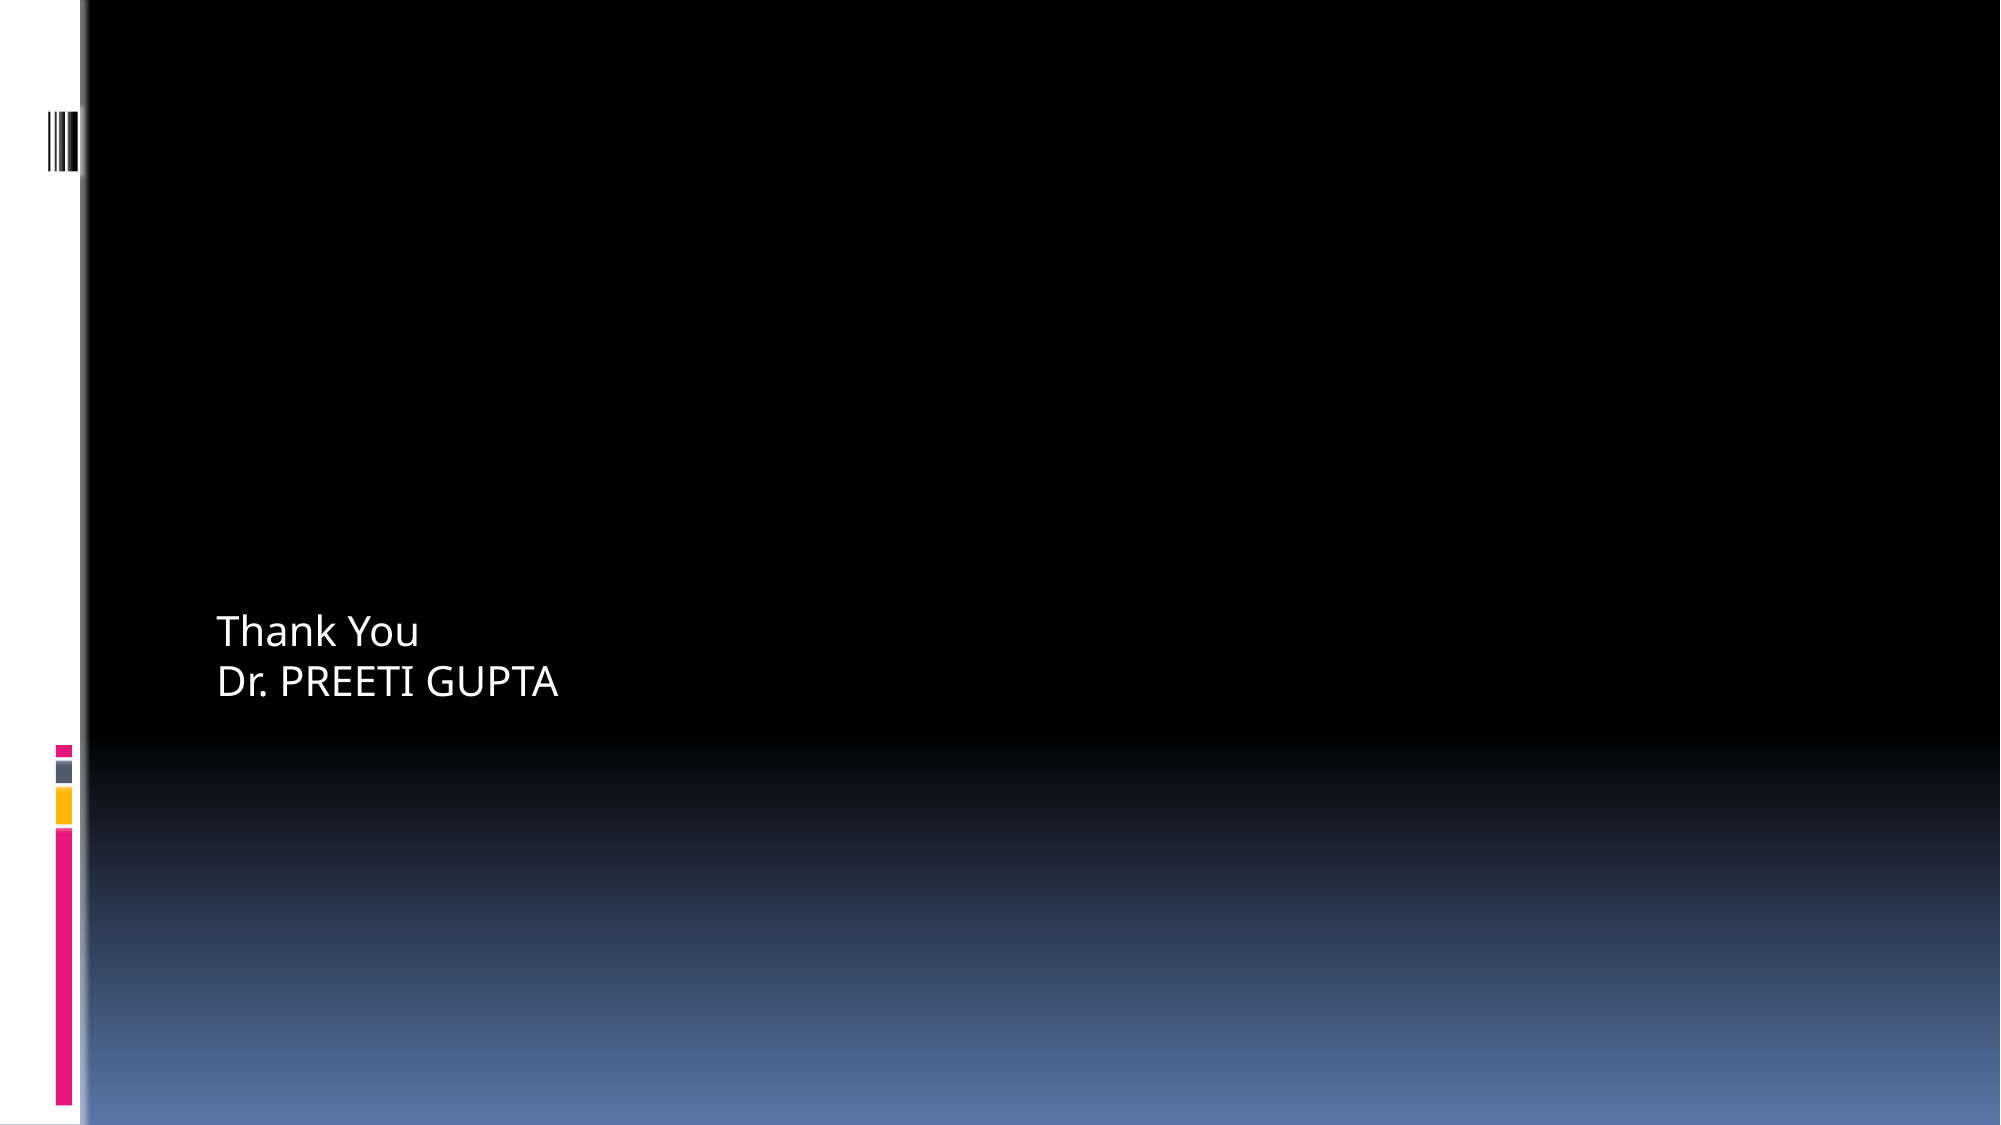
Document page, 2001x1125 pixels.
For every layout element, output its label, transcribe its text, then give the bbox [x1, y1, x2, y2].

subtitle Thank You Dr. PREETI GUPTA [200, 464, 1900, 713]
